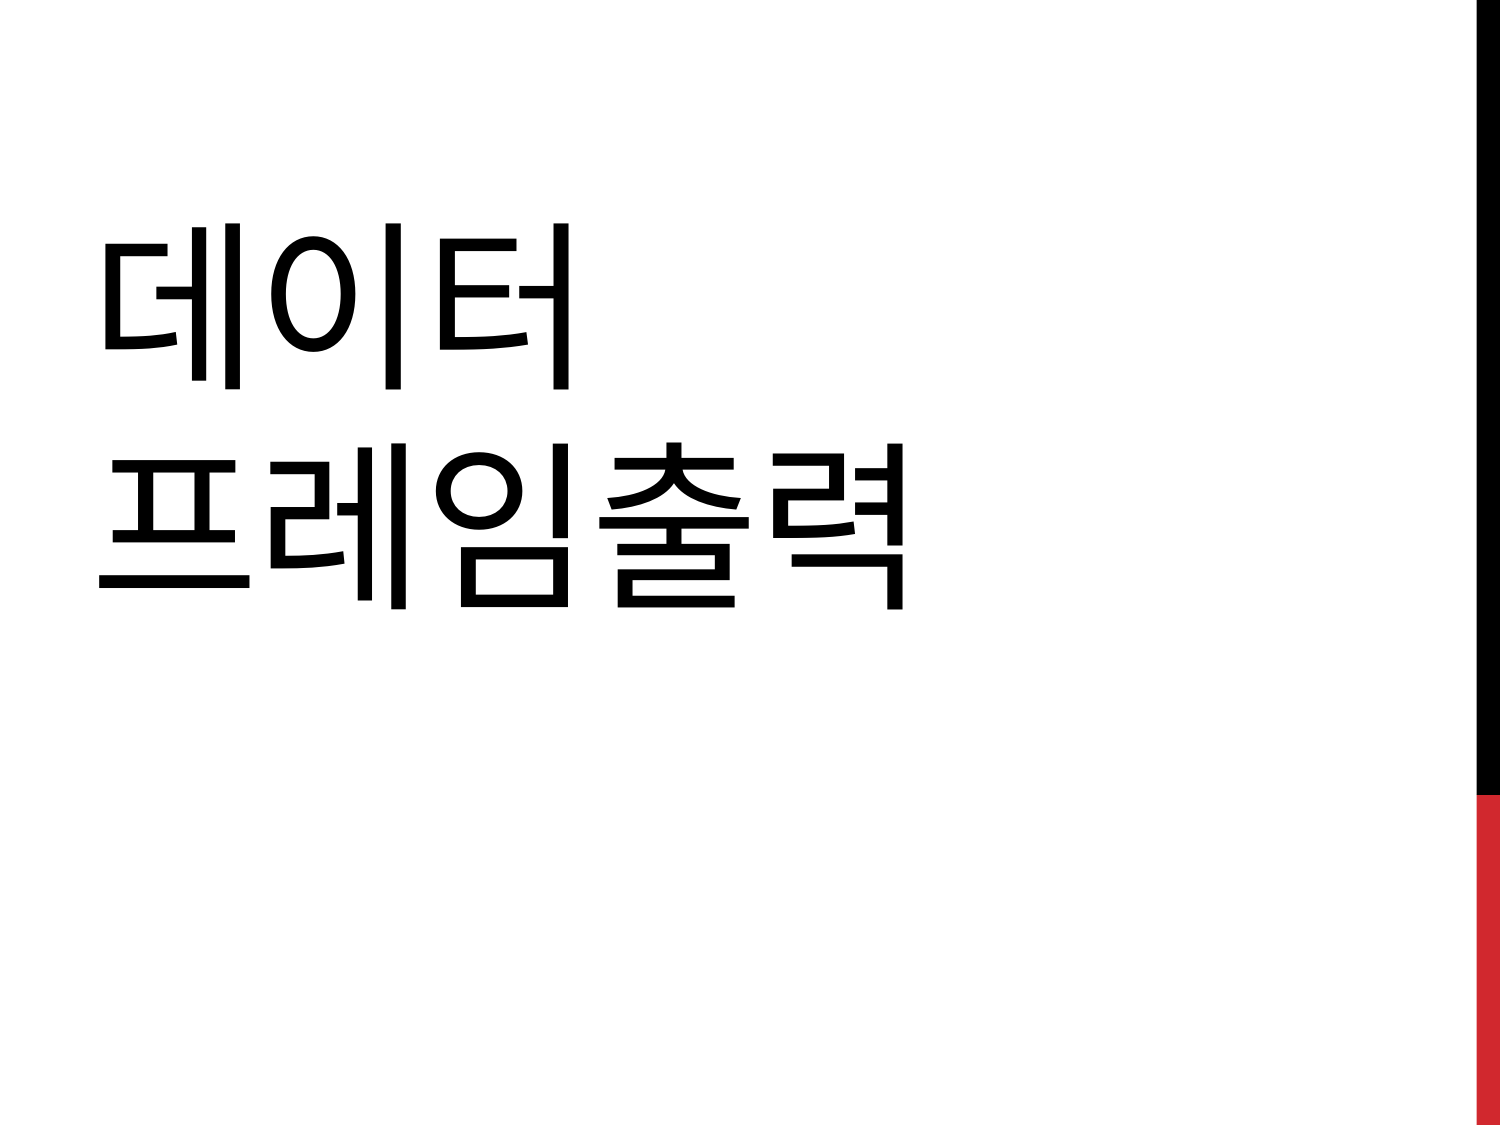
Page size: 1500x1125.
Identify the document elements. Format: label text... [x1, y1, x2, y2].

title 데이터 프레임출력 [75, 37, 1350, 788]
